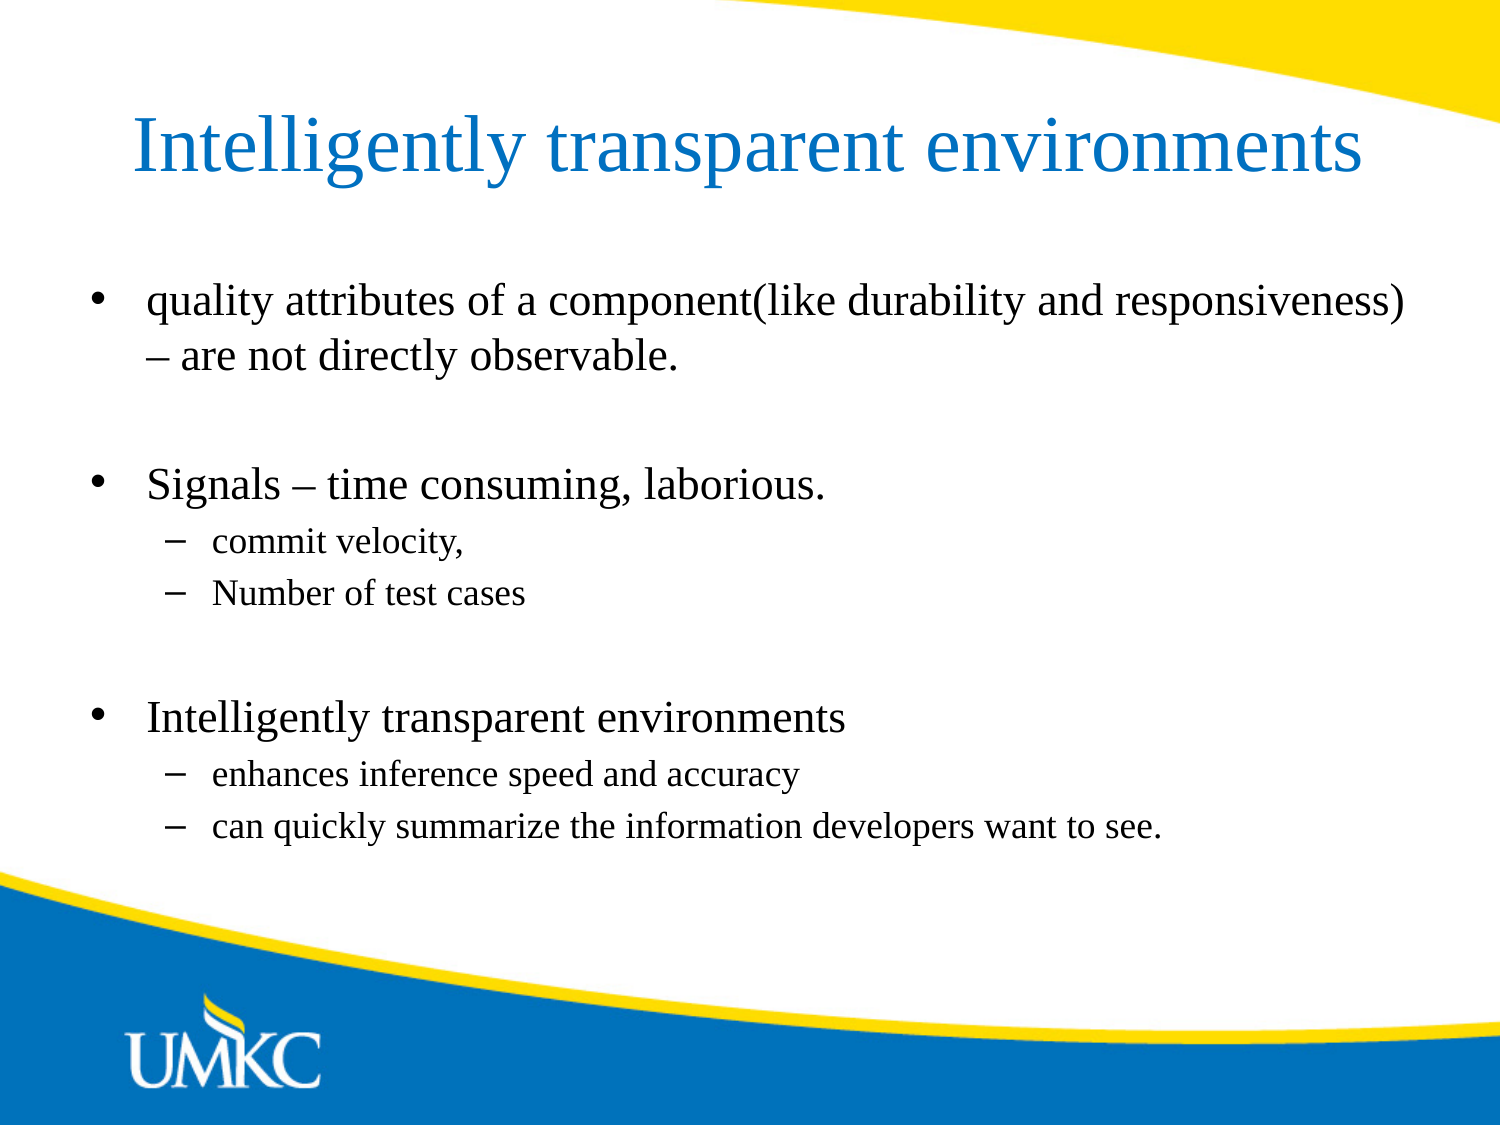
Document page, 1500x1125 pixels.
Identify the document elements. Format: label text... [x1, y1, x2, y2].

title Intelligently transparent environments [75, 45, 1425, 233]
list quality attributes of a component(like durability and responsiveness) – are not directly observable. Signals – time consuming, laborious. commit velocity, Number of test cases Intelligently transparent environments enhances inference speed and accuracy can quickly summarize the information developers want to see. [75, 262, 1425, 1005]
picture [0, 0, 1500, 1125]
